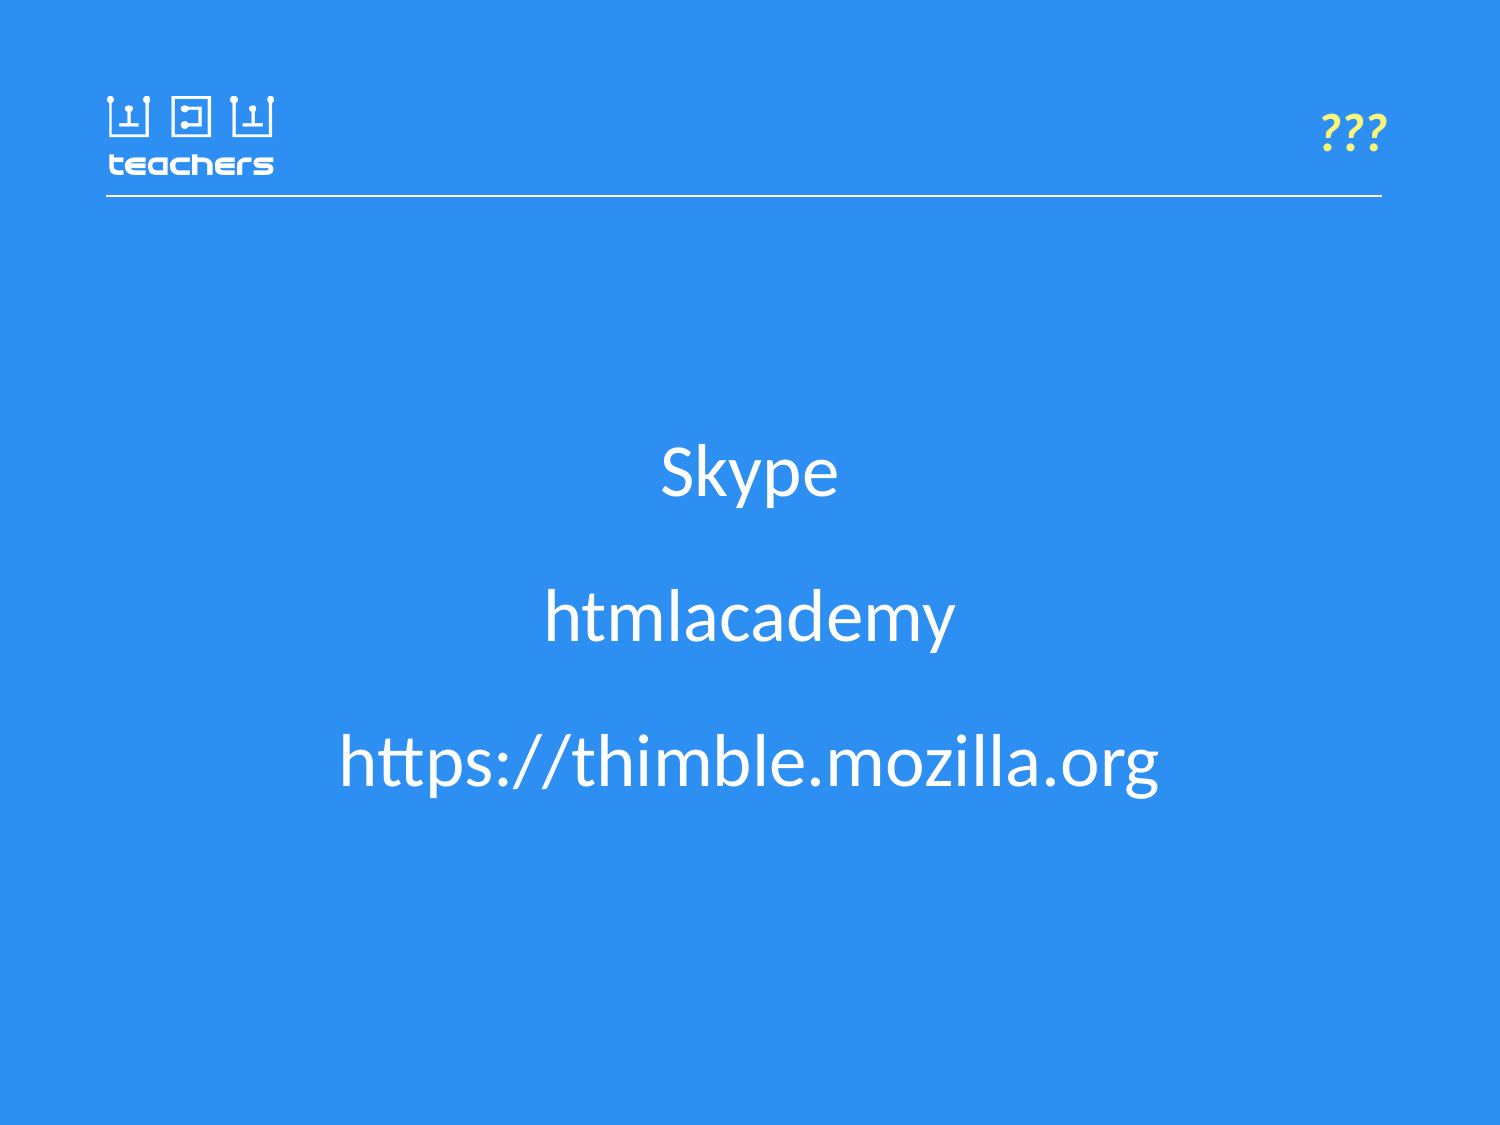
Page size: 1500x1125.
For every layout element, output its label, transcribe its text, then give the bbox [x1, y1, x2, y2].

text_box https://thimble.mozilla.org [324, 704, 1176, 810]
text_box htmlacademy [528, 559, 972, 665]
picture [100, 86, 279, 182]
text_box Skype [645, 414, 855, 520]
list ??? [100, 81, 1388, 188]
